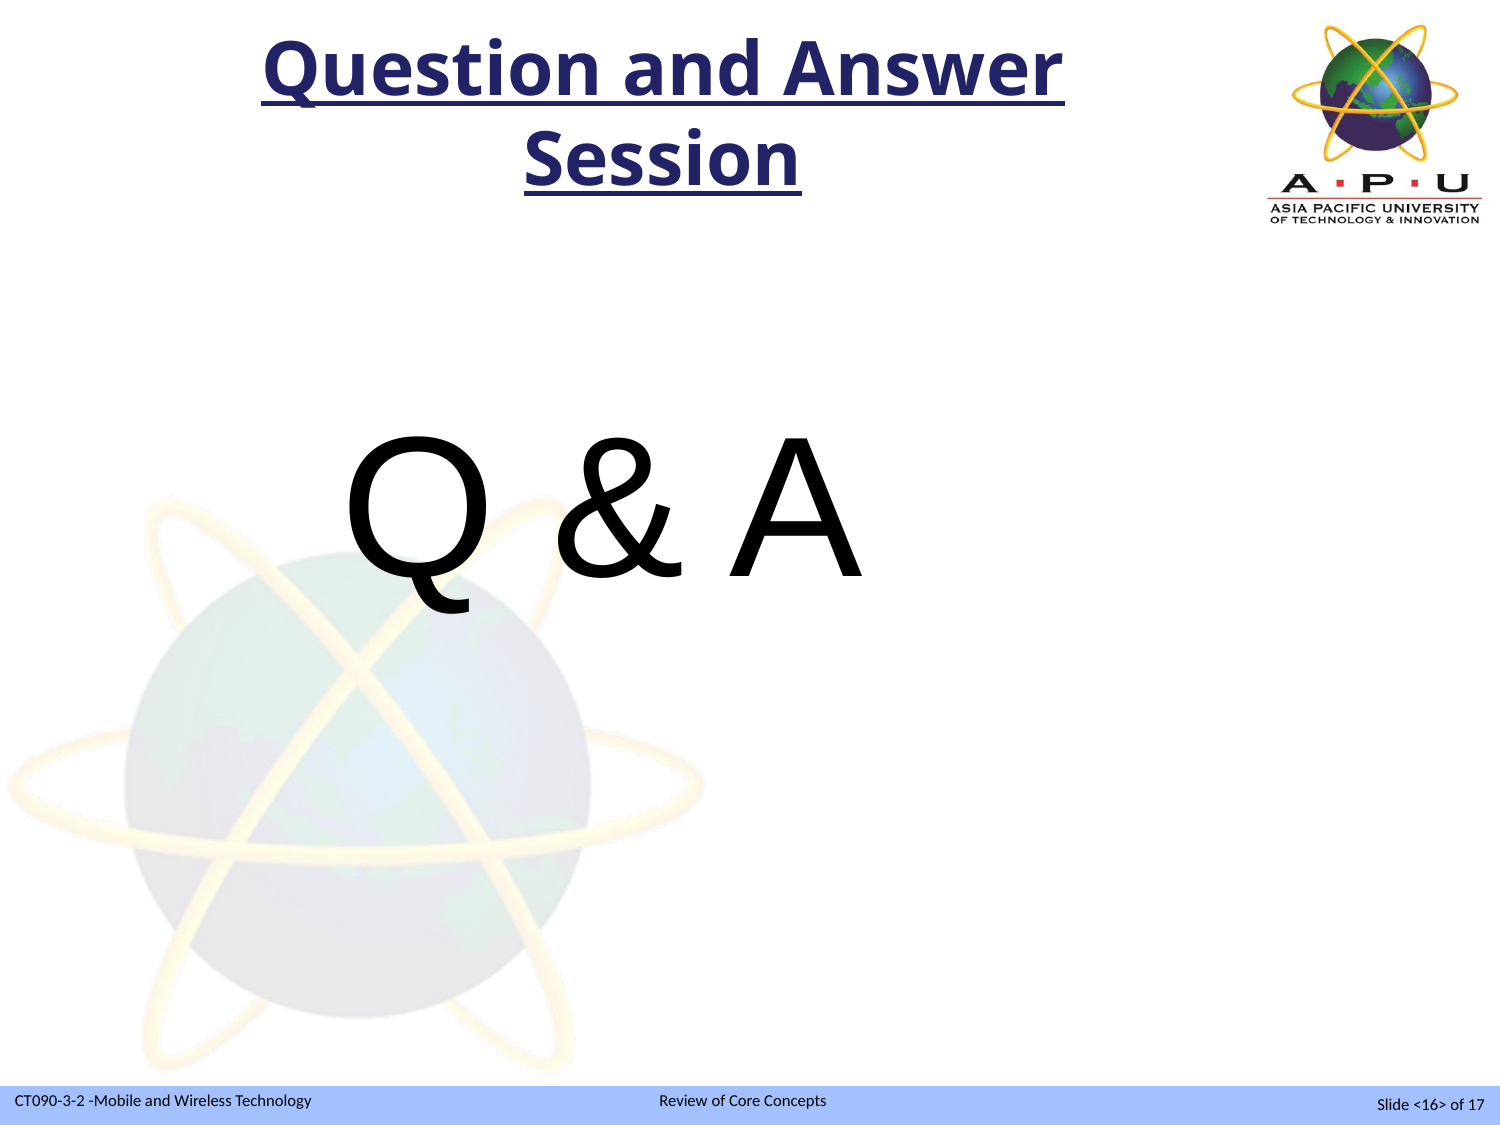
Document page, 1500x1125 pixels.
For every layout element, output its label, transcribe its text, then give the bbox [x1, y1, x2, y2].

picture [1251, 0, 1500, 249]
title Question and Answer Session [103, 8, 1223, 212]
footer Slide <16> of 17 [1024, 1086, 1500, 1125]
text_box Q & A [325, 369, 1141, 625]
